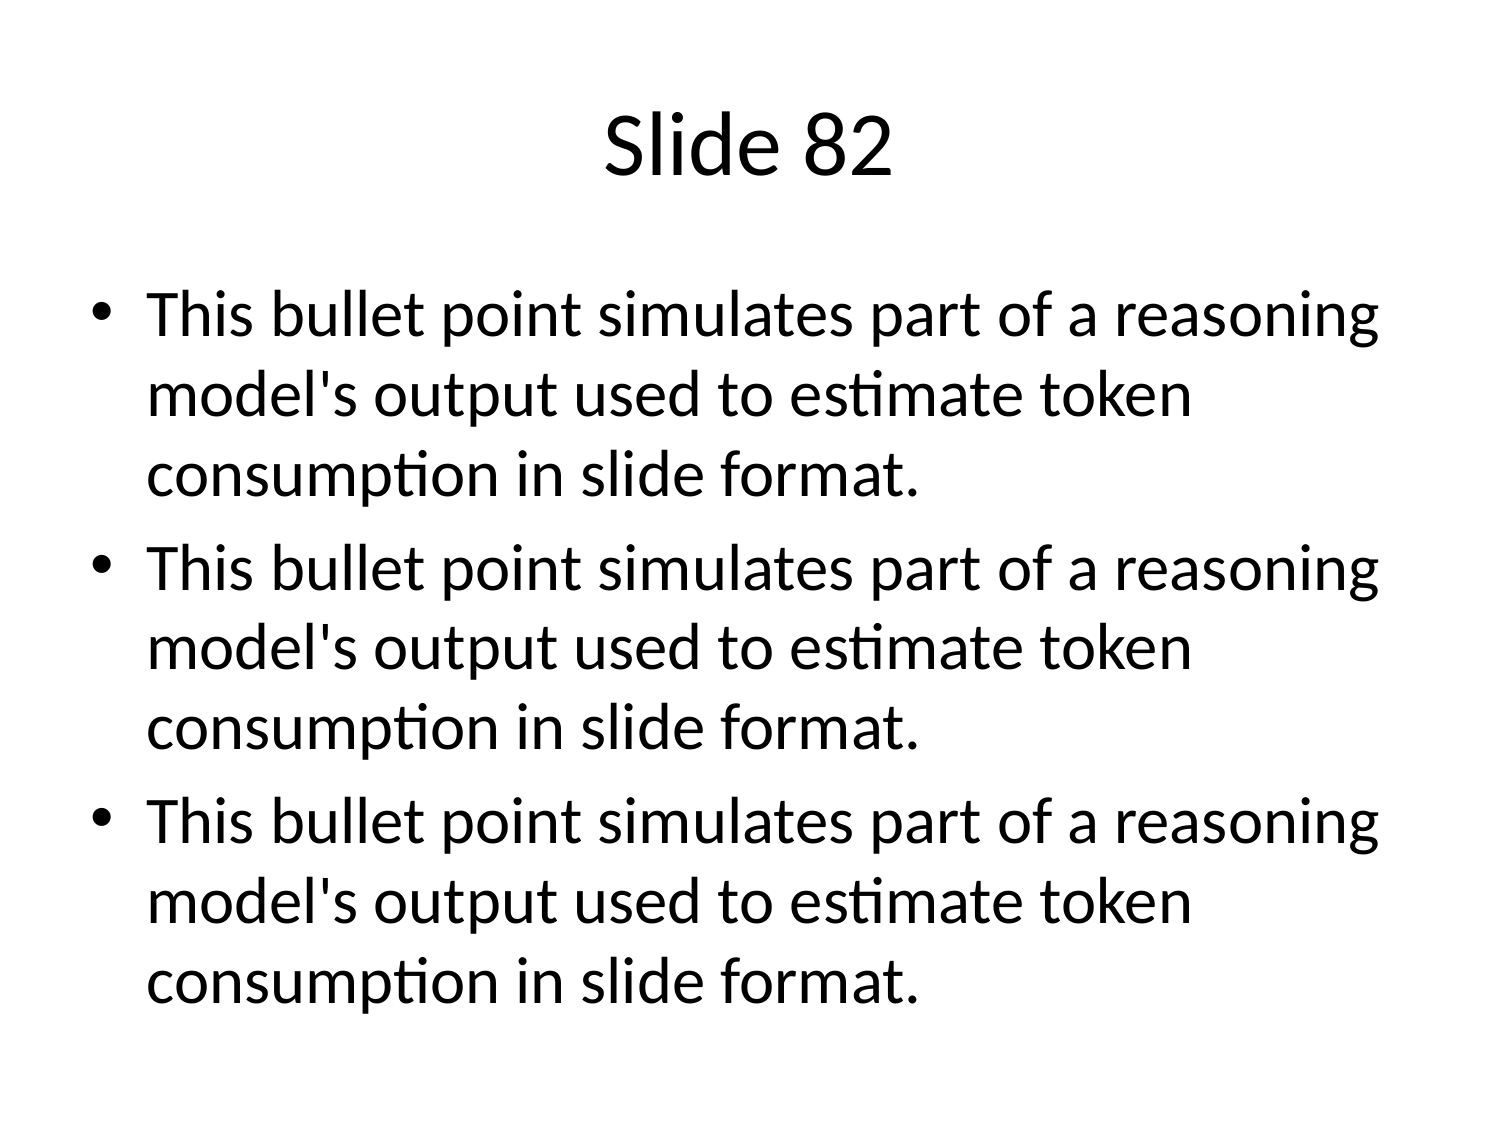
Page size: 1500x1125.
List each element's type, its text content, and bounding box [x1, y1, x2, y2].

title Slide 82 [75, 45, 1425, 233]
list This bullet point simulates part of a reasoning model's output used to estimate token consumption in slide format. This bullet point simulates part of a reasoning model's output used to estimate token consumption in slide format. This bullet point simulates part of a reasoning model's output used to estimate token consumption in slide format. [75, 262, 1425, 1005]
